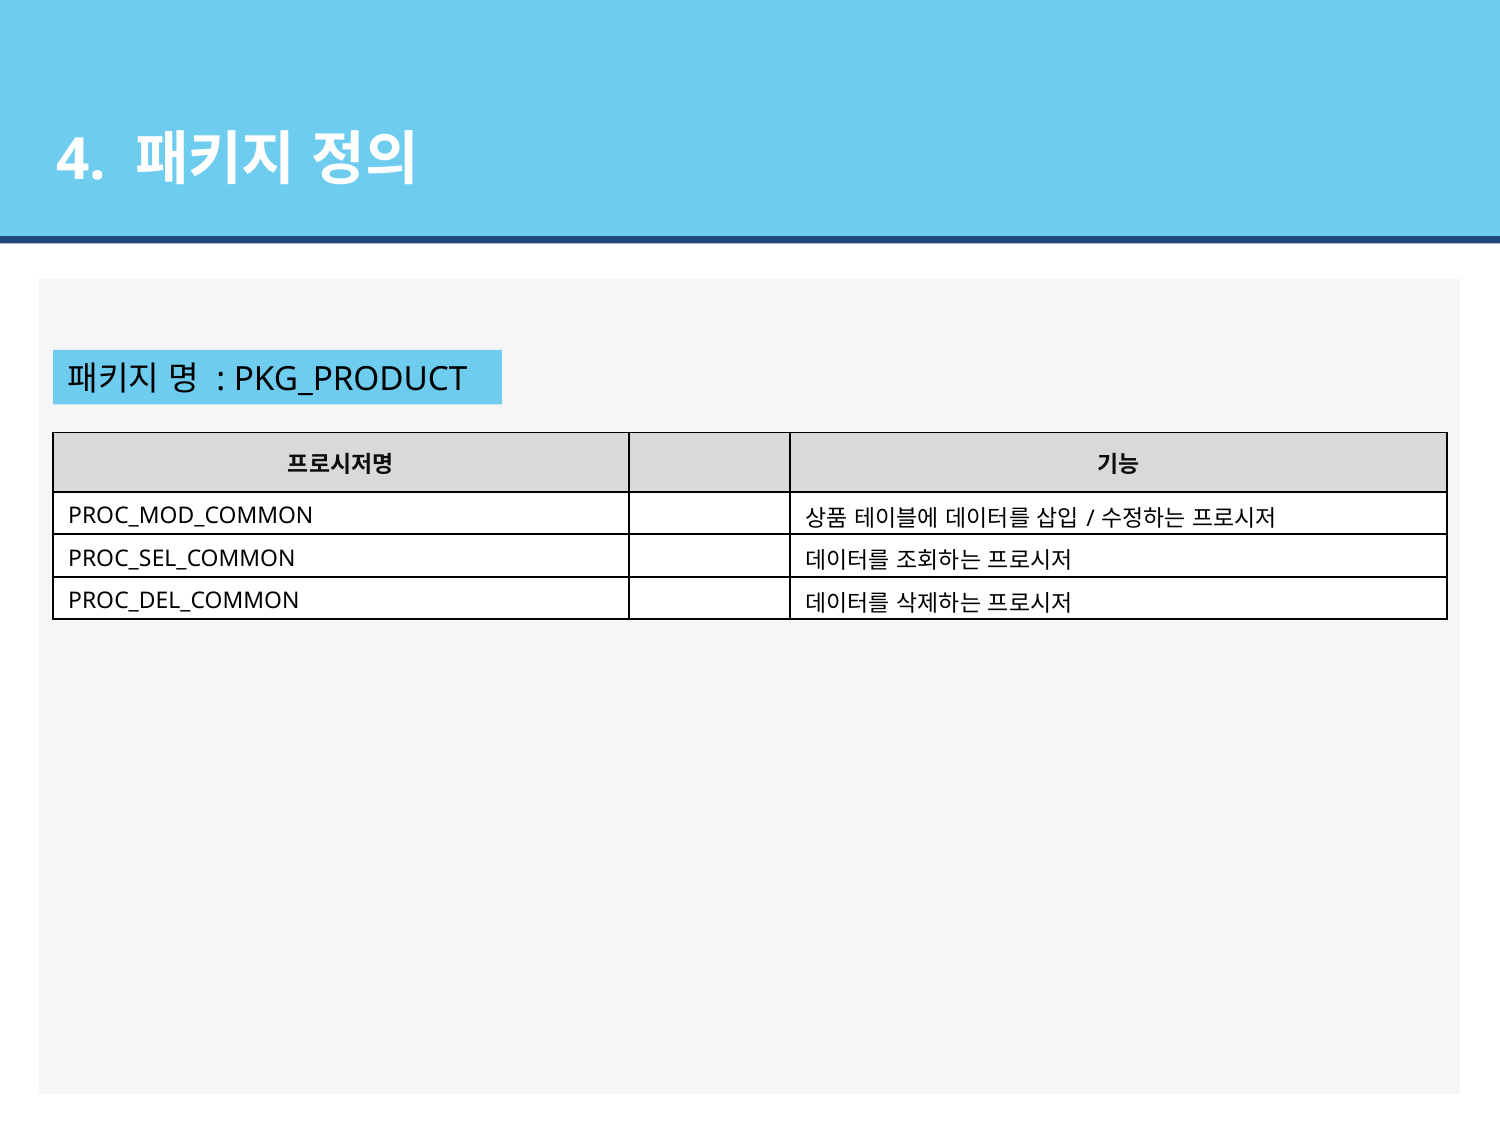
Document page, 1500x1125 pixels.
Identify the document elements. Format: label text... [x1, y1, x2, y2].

table_header 기능 [791, 433, 1446, 491]
table_cell 상품 테이블에 데이터를 삽입/수정하는 프로시저 [791, 493, 1446, 533]
table_cell 데이터를 조회하는 프로시저 [791, 535, 1446, 576]
table_cell 데이터를 삭제하는 프로시저 [791, 578, 1446, 618]
table_cell [630, 578, 789, 618]
text_box [37, 277, 1462, 1096]
table_cell [630, 535, 789, 576]
table_header 프로시저명 [54, 433, 628, 491]
text_box 패키지 명 : PKG_PRODUCT [53, 349, 502, 405]
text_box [0, 0, 1500, 244]
table_cell [630, 493, 789, 533]
table_header [630, 433, 789, 491]
table_cell PROC_DEL_COMMON [54, 578, 628, 618]
table_cell PROC_MOD_COMMON [54, 493, 628, 533]
table_cell PROC_SEL_COMMON [54, 535, 628, 576]
